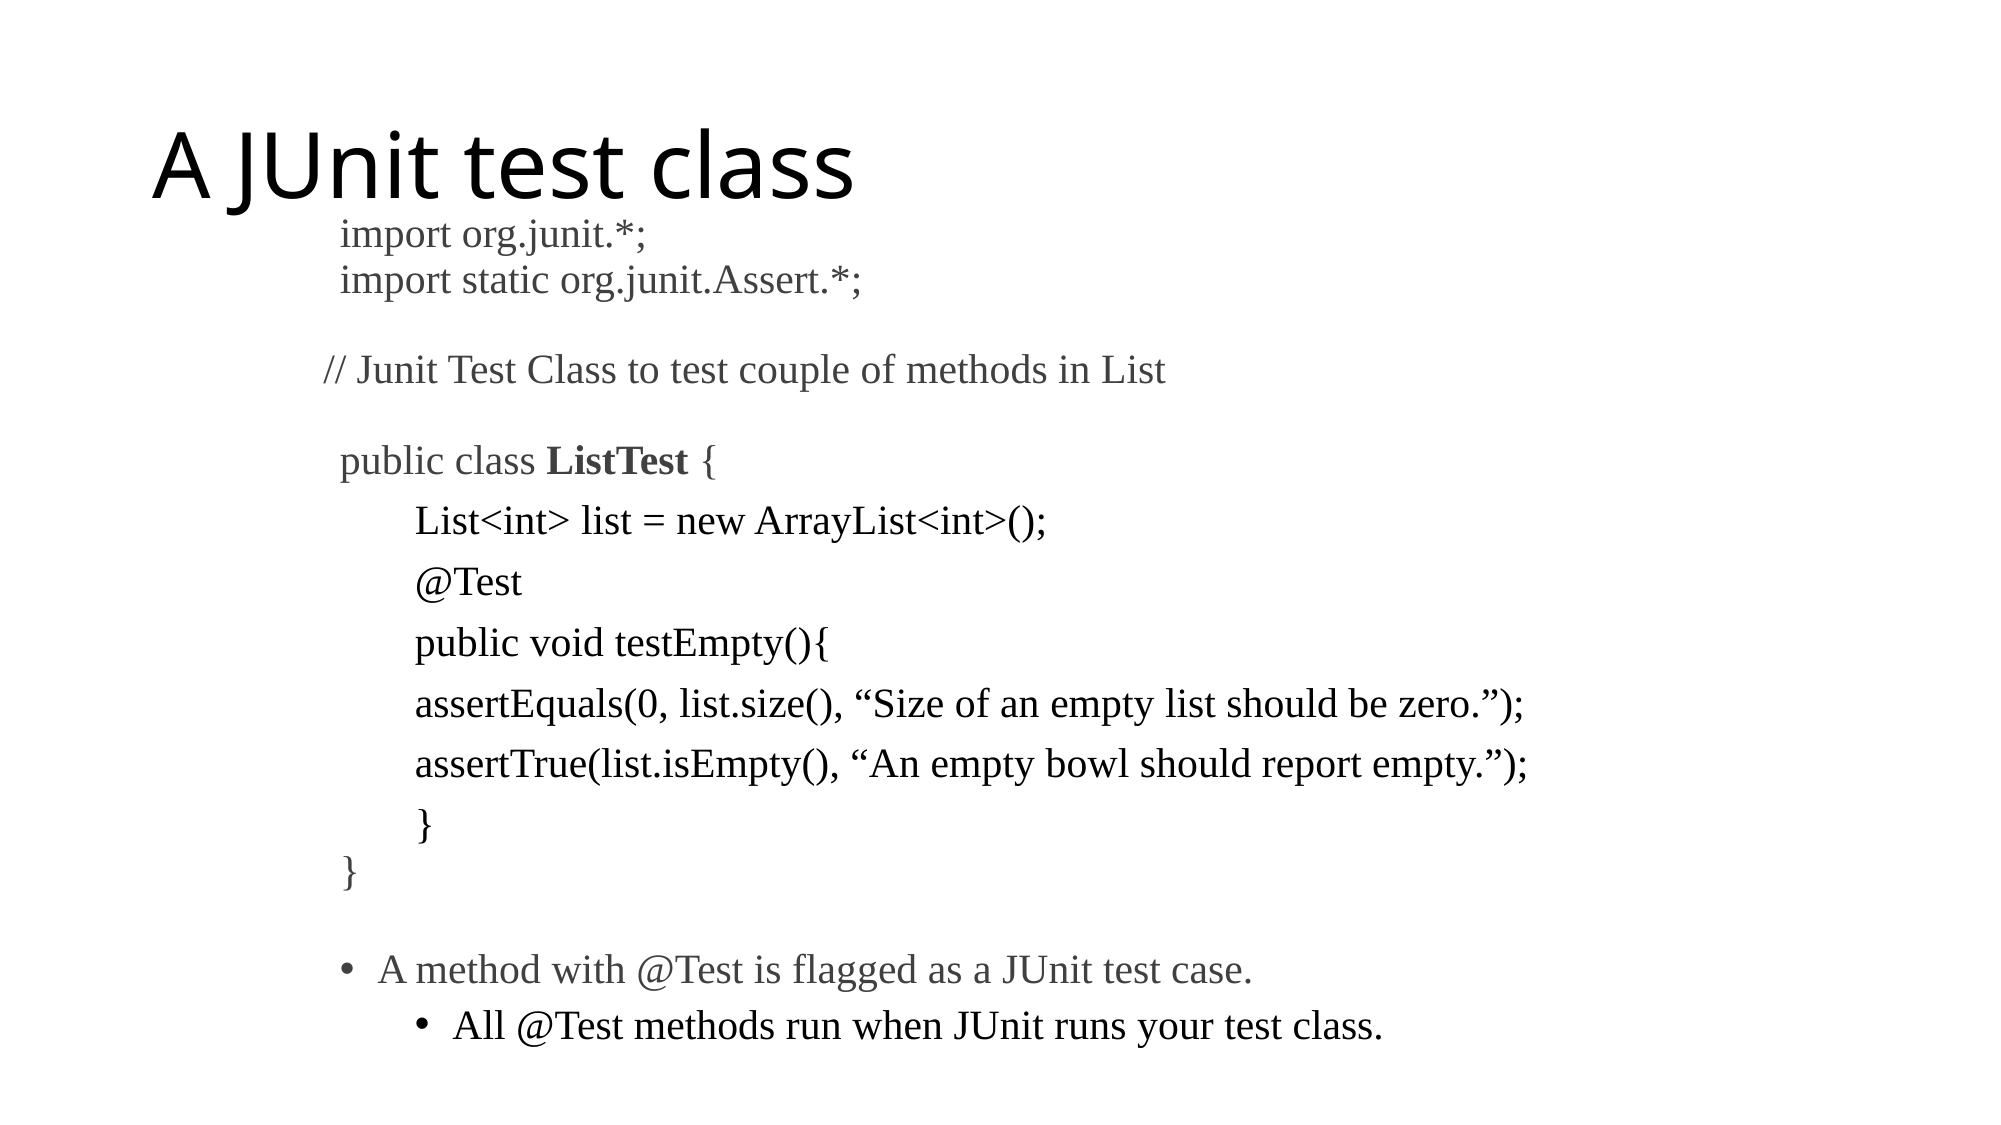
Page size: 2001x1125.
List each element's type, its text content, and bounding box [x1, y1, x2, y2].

list import org.junit.*; import static org.junit.Assert.*; // Junit Test Class to test couple of methods in List public class ListTest { List<int> list = new ArrayList<int>(); @Test public void testEmpty(){ assertEquals(0, list.size(), “Size of an empty list should be zero.”); assertTrue(list.isEmpty(), “An empty bowl should report empty.”); } } A method with @Test is flagged as a JUnit test case. All @Test methods run when JUnit runs your test class. [249, 212, 1893, 1066]
title A JUnit test class [137, 59, 1863, 278]
